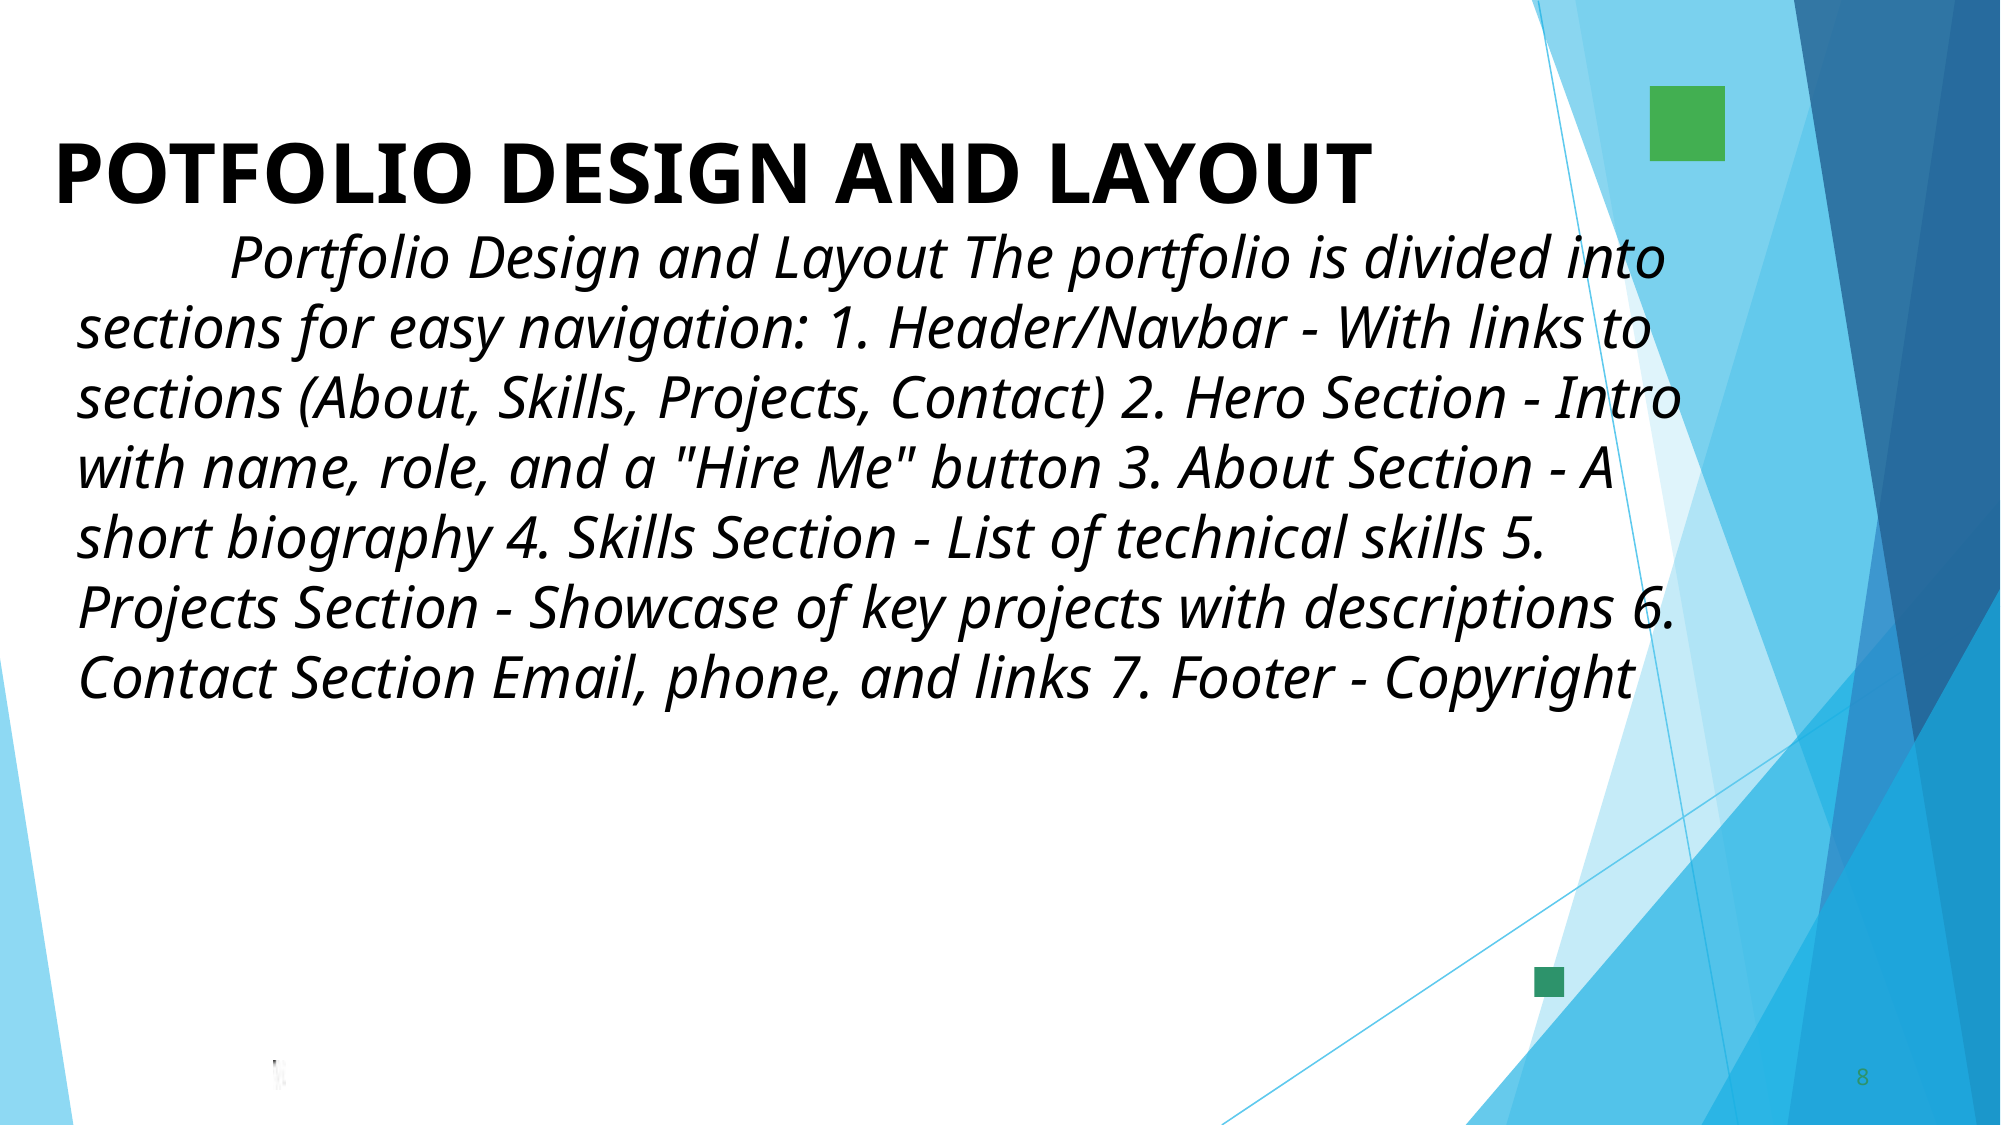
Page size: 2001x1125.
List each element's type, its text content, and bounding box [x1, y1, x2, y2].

text_box POTFOLIO DESIGN AND LAYOUT [50, 118, 1439, 221]
text_box 8 [1849, 1061, 1888, 1095]
text_box Portfolio Design and Layout The portfolio is divided into sections for easy navigation: 1. Header/Navbar - With links to sections (About, Skills, Projects, Contact) 2. Hero Section - Intro with name, role, and a "Hire Me" button 3. About Section - A short biography 4. Skills Section - List of technical skills 5. Projects Section - Showcase of key projects with descriptions 6. Contact Section Email, phone, and links 7. Footer - Copyright [62, 212, 1700, 718]
text_box [1534, 967, 1565, 997]
text_box [1649, 86, 1725, 162]
picture [273, 1060, 287, 1091]
